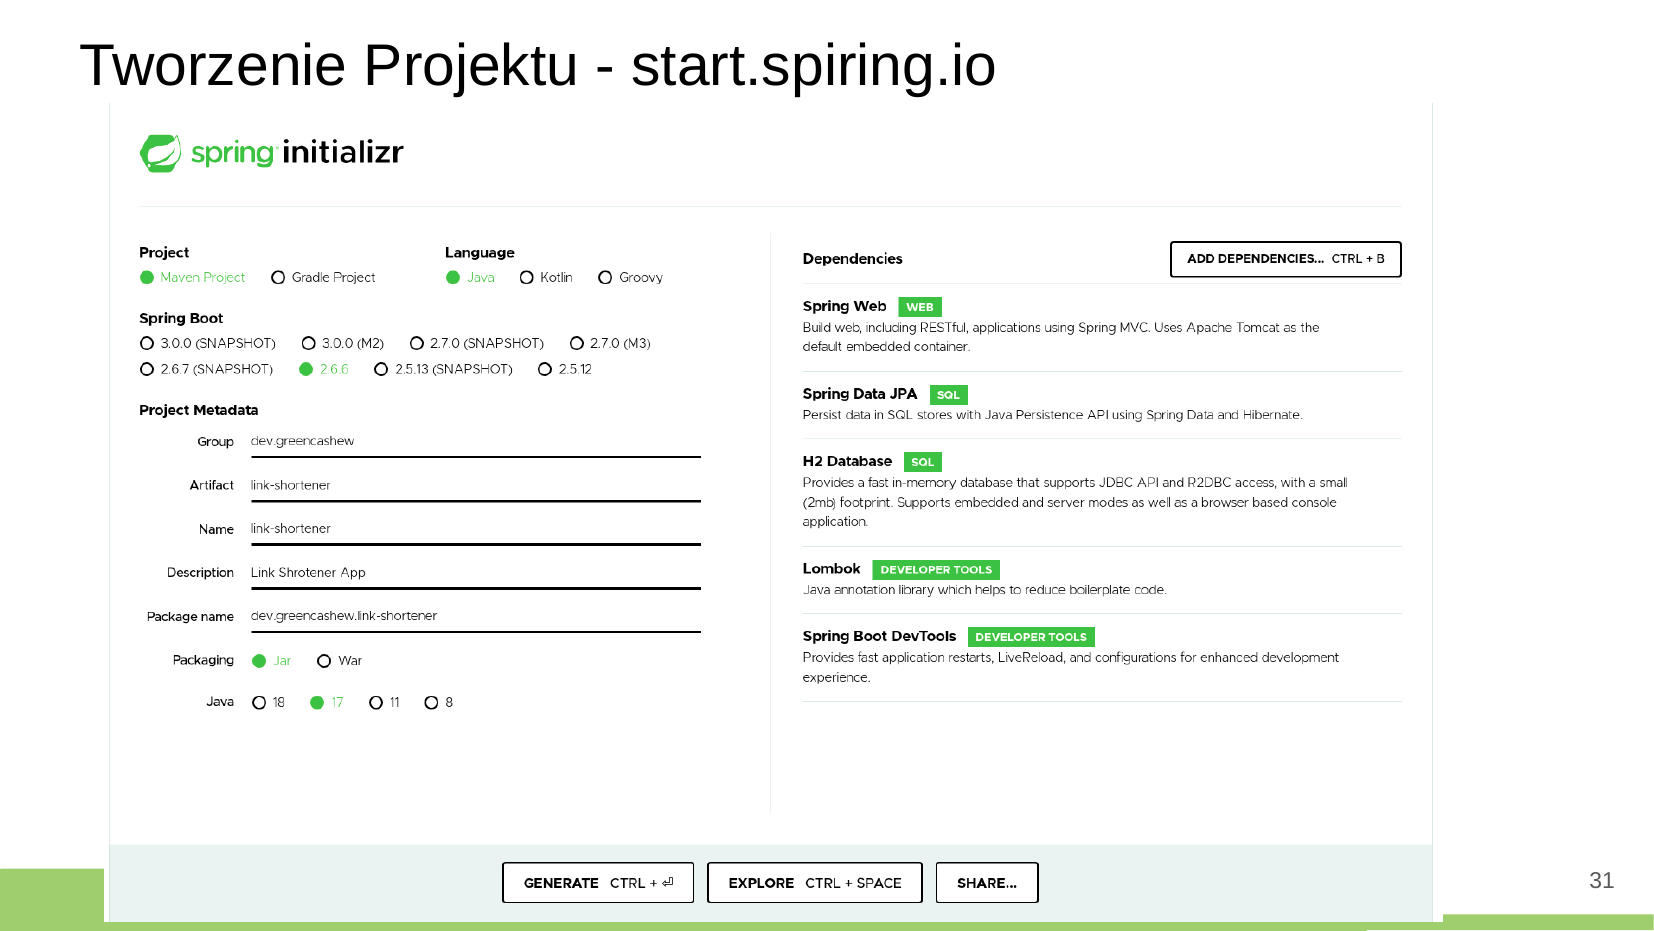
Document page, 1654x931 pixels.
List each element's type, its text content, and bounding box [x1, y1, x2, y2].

title Tworzenie Projektu - start.spiring.io [62, 10, 1604, 115]
slide_number ‹#› [1532, 843, 1632, 915]
picture [103, 103, 1443, 922]
